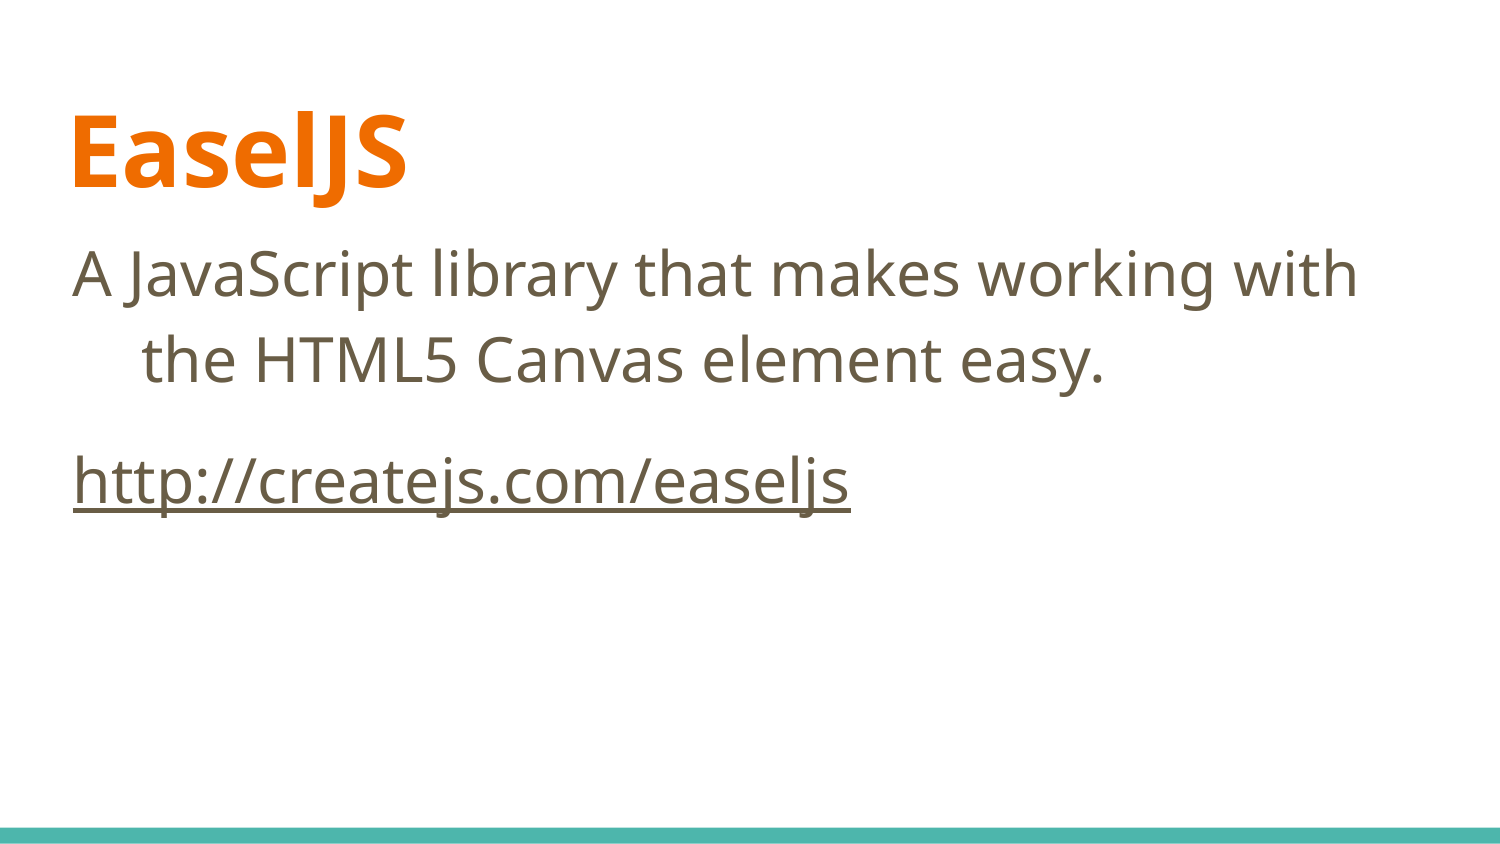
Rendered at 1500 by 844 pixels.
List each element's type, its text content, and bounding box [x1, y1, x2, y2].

title EaselJS [51, 72, 1449, 189]
list A JavaScript library that makes working with the HTML5 Canvas element easy. http://createjs.com/easeljs [51, 207, 1449, 750]
